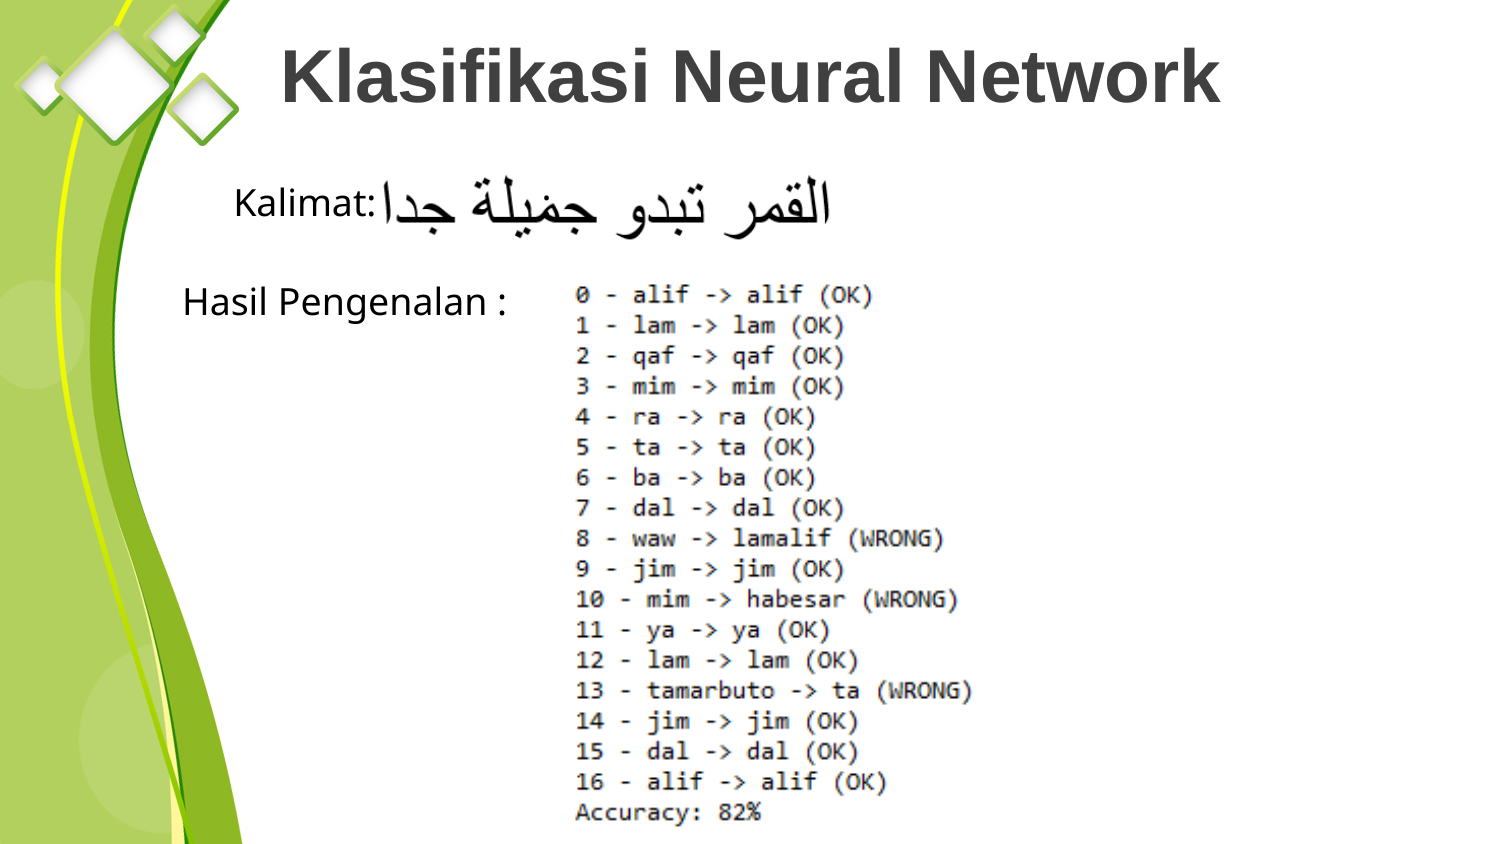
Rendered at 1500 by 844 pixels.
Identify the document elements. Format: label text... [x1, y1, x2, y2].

title Klasifikasi Neural Network [265, 0, 1500, 146]
picture [0, 0, 1500, 844]
text_box Kalimat: : [218, 171, 357, 232]
text_box Hasil Pengenalan : [167, 270, 523, 331]
